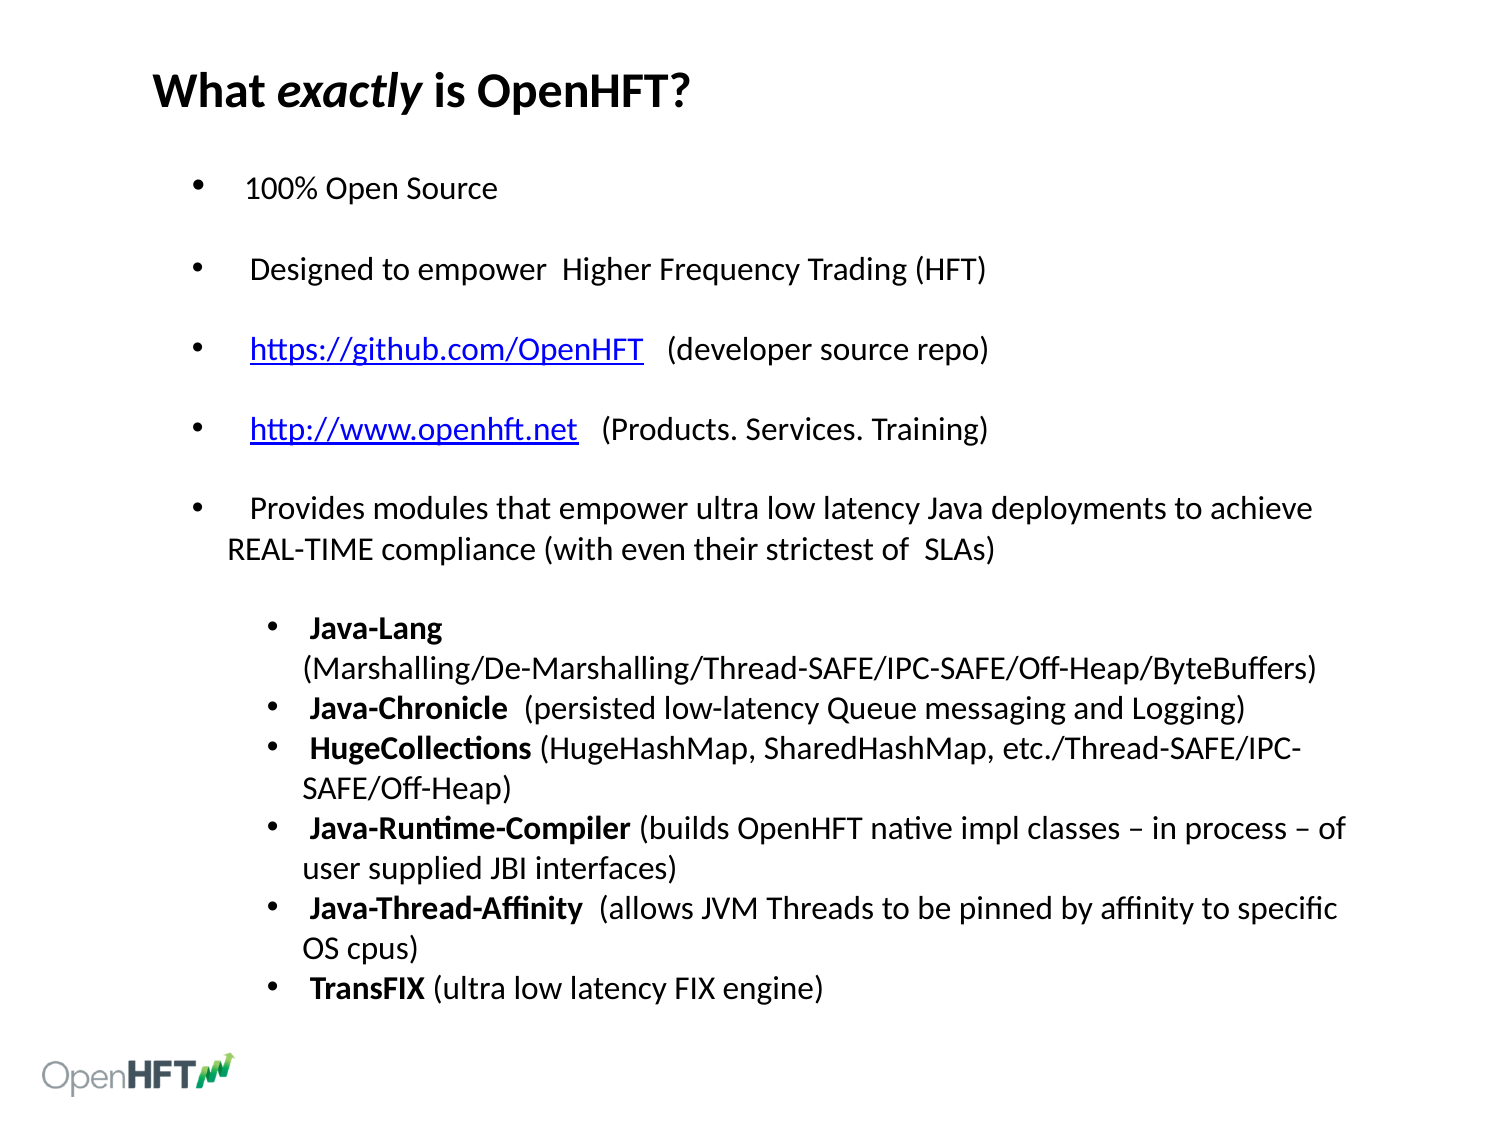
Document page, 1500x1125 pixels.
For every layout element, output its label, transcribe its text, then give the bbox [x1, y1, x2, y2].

picture [37, 1049, 247, 1101]
text_box What exactly is OpenHFT? 100% Open Source Designed to empower Higher Frequency Trading (HFT) https://github.com/OpenHFT (developer source repo) http://www.openhft.net (Products. Services. Training) Provides modules that empower ultra low latency Java deployments to achieve REAL-TIME compliance (with even their strictest of SLAs) Java-Lang (Marshalling/De-Marshalling/Thread-SAFE/IPC-SAFE/Off-Heap/ByteBuffers) Java-Chronicle (persisted low-latency Queue messaging and Logging) HugeCollections (HugeHashMap, SharedHashMap, etc./Thread-SAFE/IPC-SAFE/Off-Heap) Java-Runtime-Compiler (builds OpenHFT native impl classes – in process – of user supplied JBI interfaces) Java-Thread-Affinity (allows JVM Threads to be pinned by affinity to specific OS cpus) TransFIX (ultra low latency FIX engine) [137, 49, 1388, 1014]
